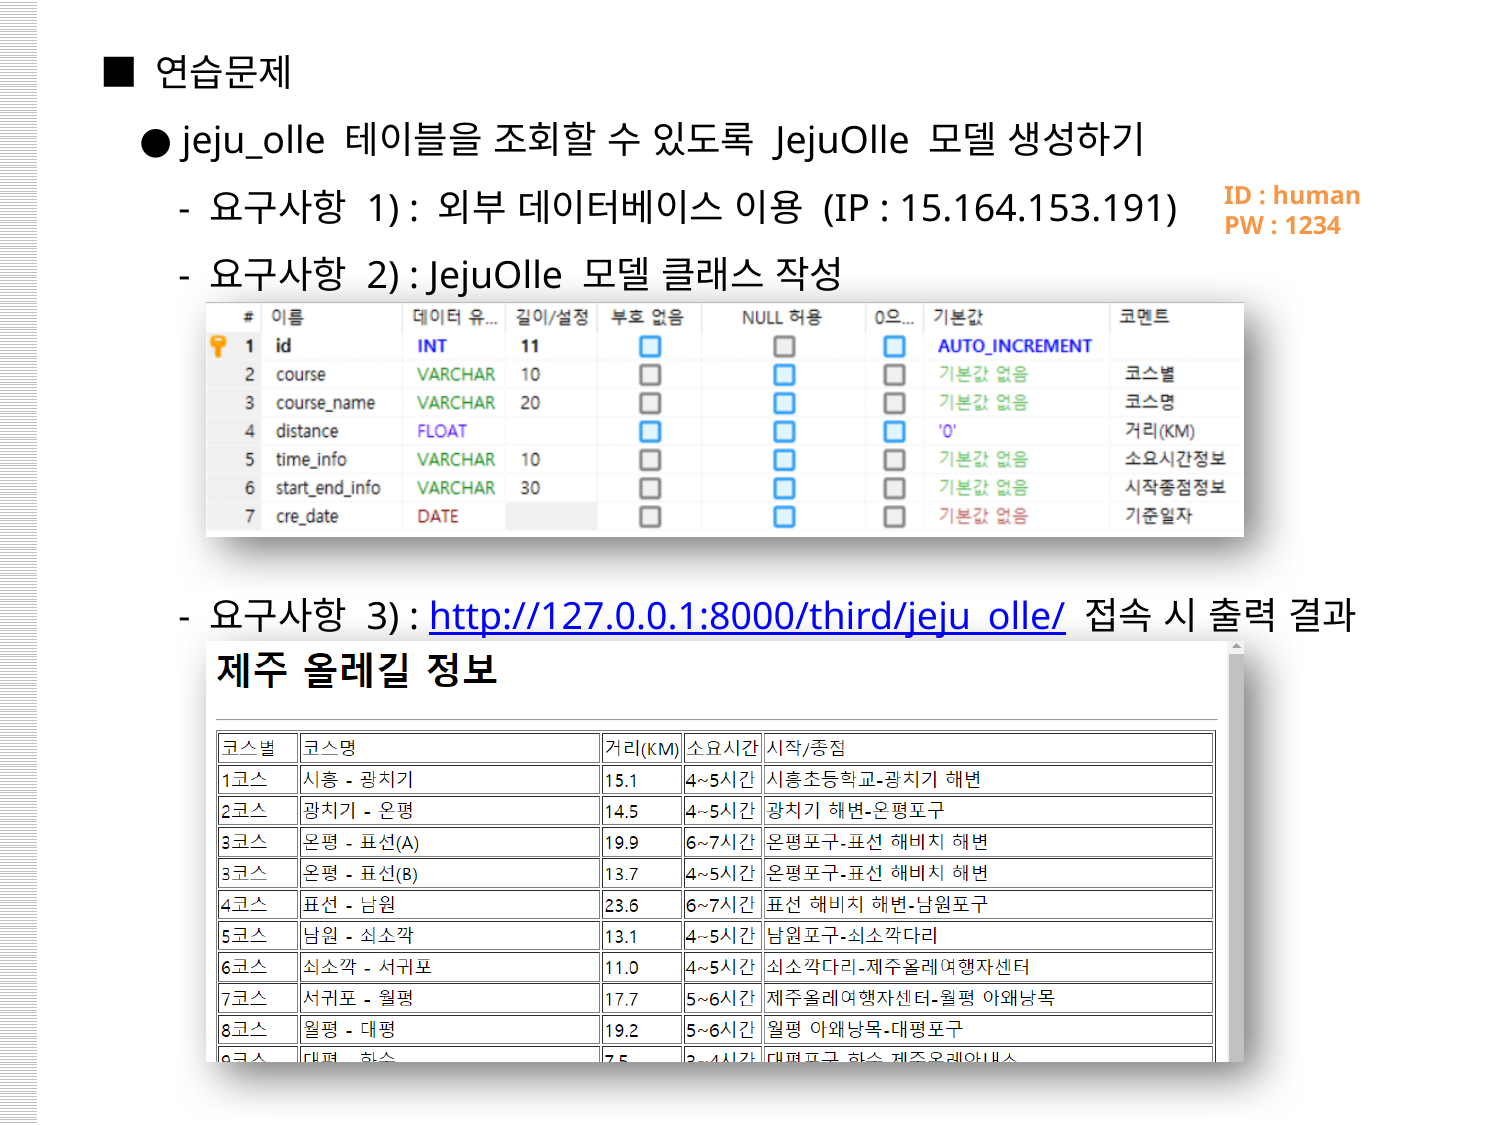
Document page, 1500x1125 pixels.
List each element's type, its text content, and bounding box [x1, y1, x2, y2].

picture [206, 302, 1244, 537]
text_box ■ 연습문제 ● jeju_olle 테이블을 조회할 수 있도록 JejuOlle 모델 생성하기 - 요구사항 1) : 외부 데이터베이스 이용 (IP : 15.164.153.191) - 요구사항 2) : JejuOlle 모델 클래스 작성 - 요구사항 3) : http://127.0.0.1:8000/third/jeju_olle/ 접속 시 출력 결과 [85, 19, 1373, 651]
picture [206, 641, 1244, 1062]
text_box ID : human PW : 1234 [1209, 172, 1377, 248]
